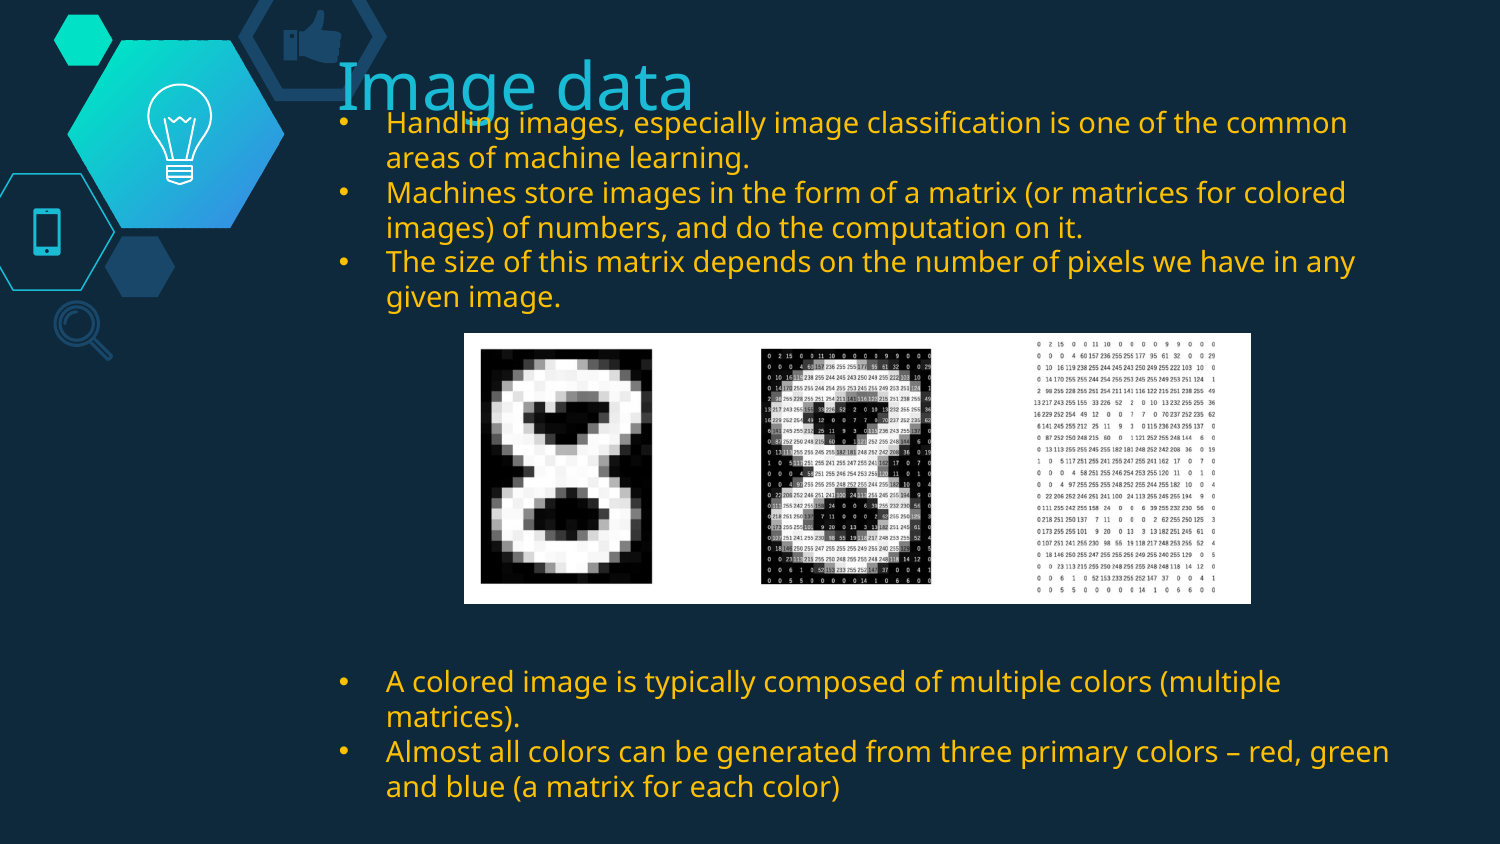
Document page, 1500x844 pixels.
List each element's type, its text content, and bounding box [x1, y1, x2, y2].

picture [464, 333, 1252, 604]
text_box Handling images, especially image classification is one of the common areas of machine learning. Machines store images in the form of a matrix (or matrices for colored images) of numbers, and do the computation on it. The size of this matrix depends on the number of pixels we have in any given image. A colored image is typically composed of multiple colors (multiple matrices). Almost all colors can be generated from three primary colors – red, green and blue (a matrix for each color) [248, 26, 1439, 844]
